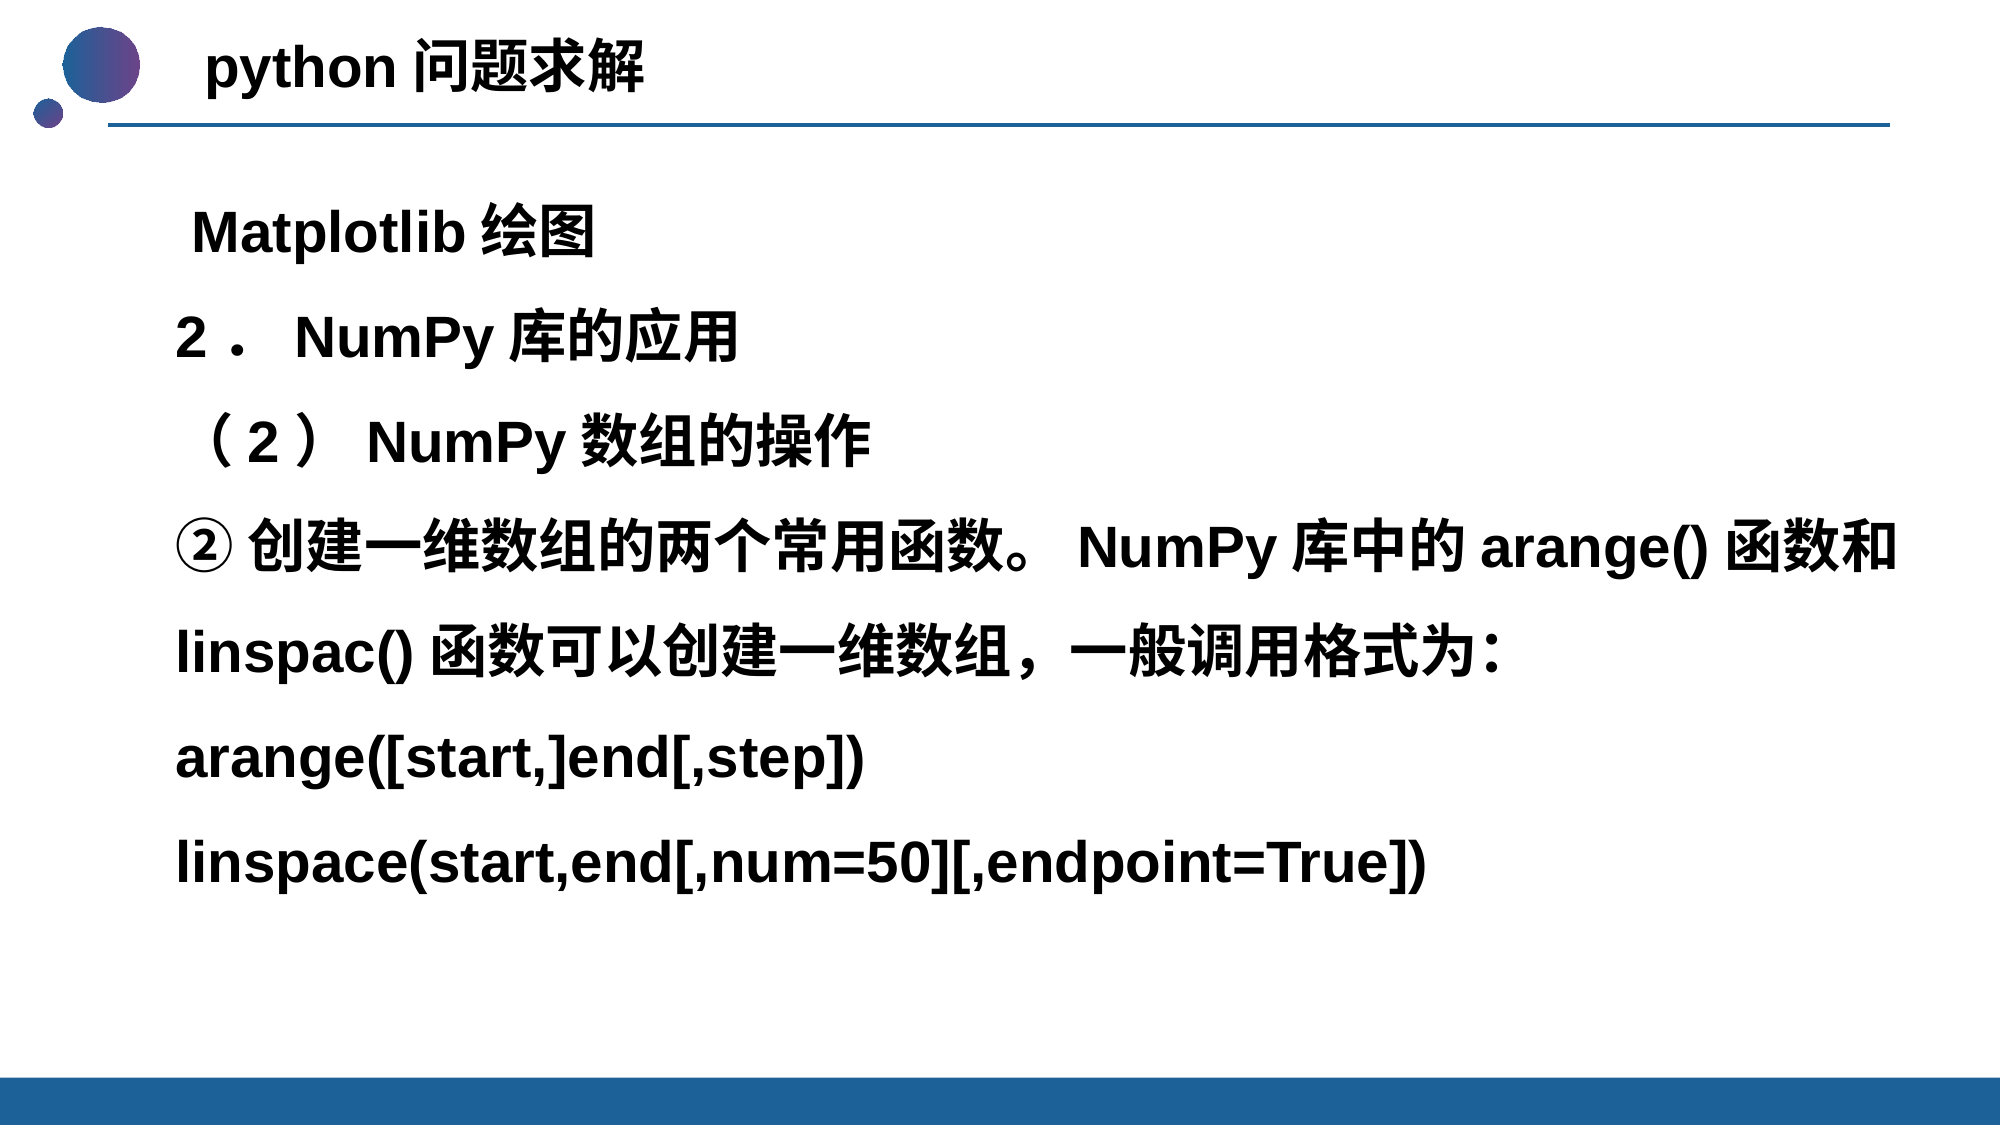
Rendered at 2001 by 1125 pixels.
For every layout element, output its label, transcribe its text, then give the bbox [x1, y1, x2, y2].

text_box [0, 1077, 2000, 1125]
text_box python问题求解 [171, 16, 1211, 108]
text_box Matplotlib绘图 2．NumPy库的应用 （2）NumPy数组的操作 ②创建一维数组的两个常用函数。NumPy库中的arange()函数和linspac()函数可以创建一维数组，一般调用格式为： arange([start,]end[,step]) linspace(start,end[,num=50][,endpoint=True]) [160, 151, 1929, 902]
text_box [33, 26, 140, 128]
